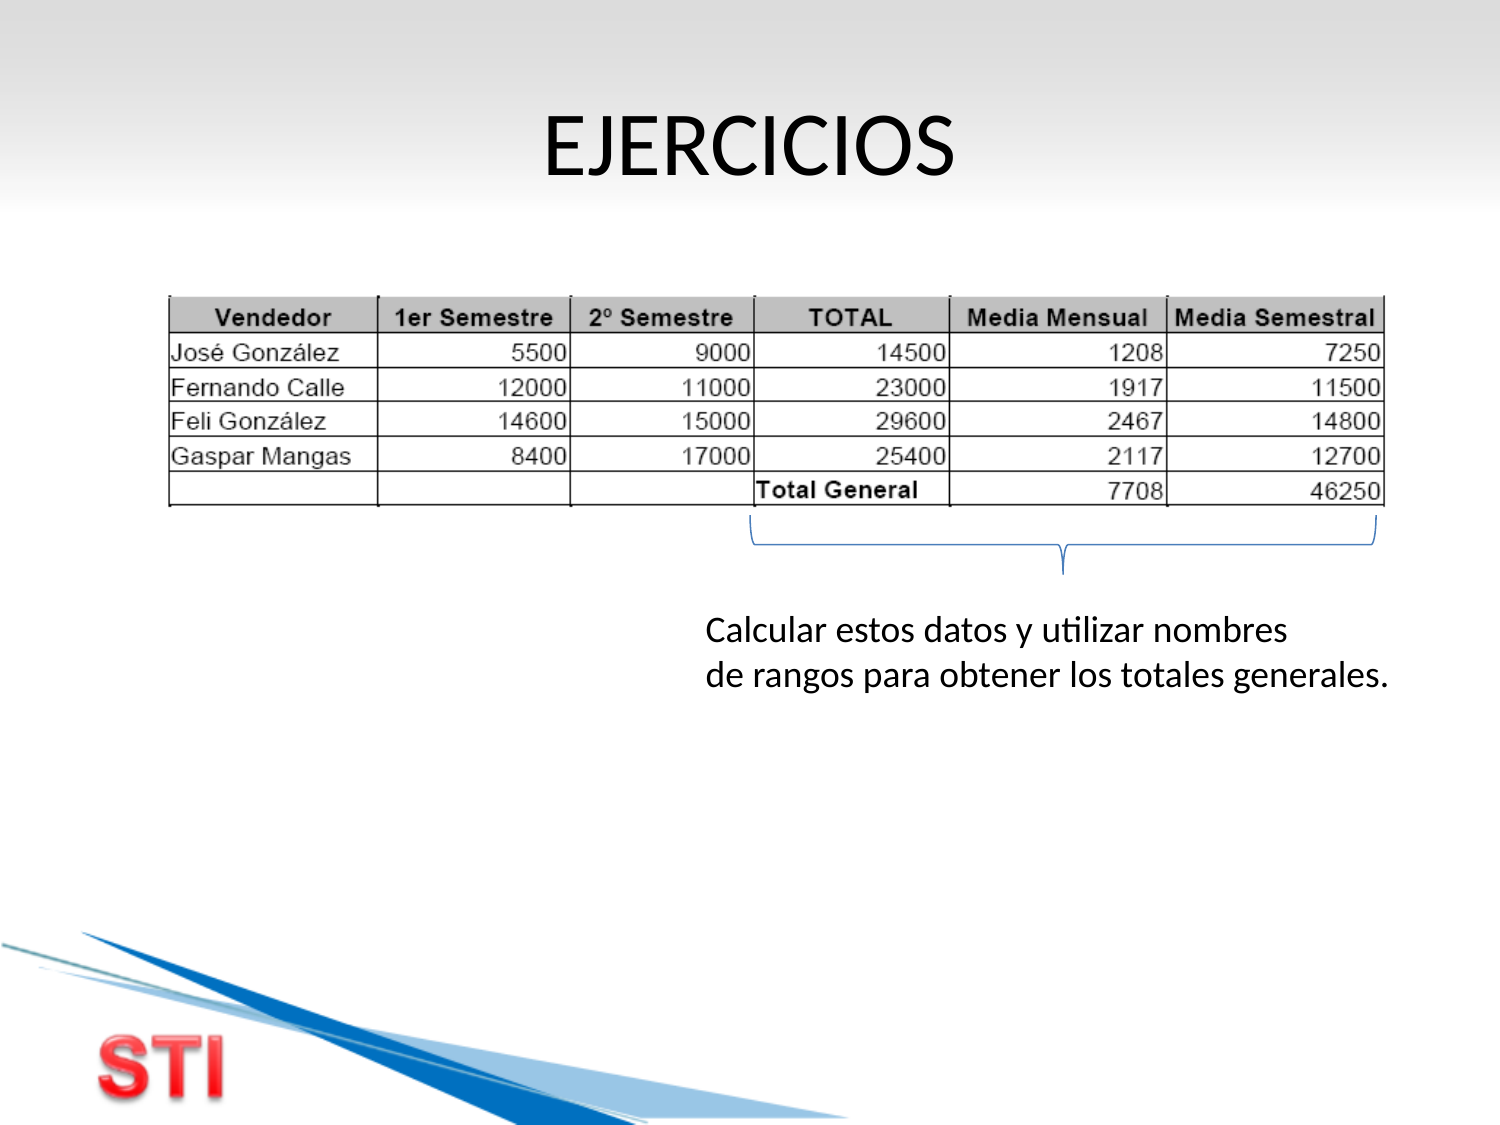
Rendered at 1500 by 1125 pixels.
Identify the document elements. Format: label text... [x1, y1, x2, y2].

text_box Calcular estos datos y utilizar nombres de rangos para obtener los totales generales. [690, 597, 1440, 703]
text_box [750, 536, 1376, 576]
picture [0, 0, 1500, 1125]
title EJERCICIOS [75, 45, 1425, 233]
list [159, 266, 1404, 528]
